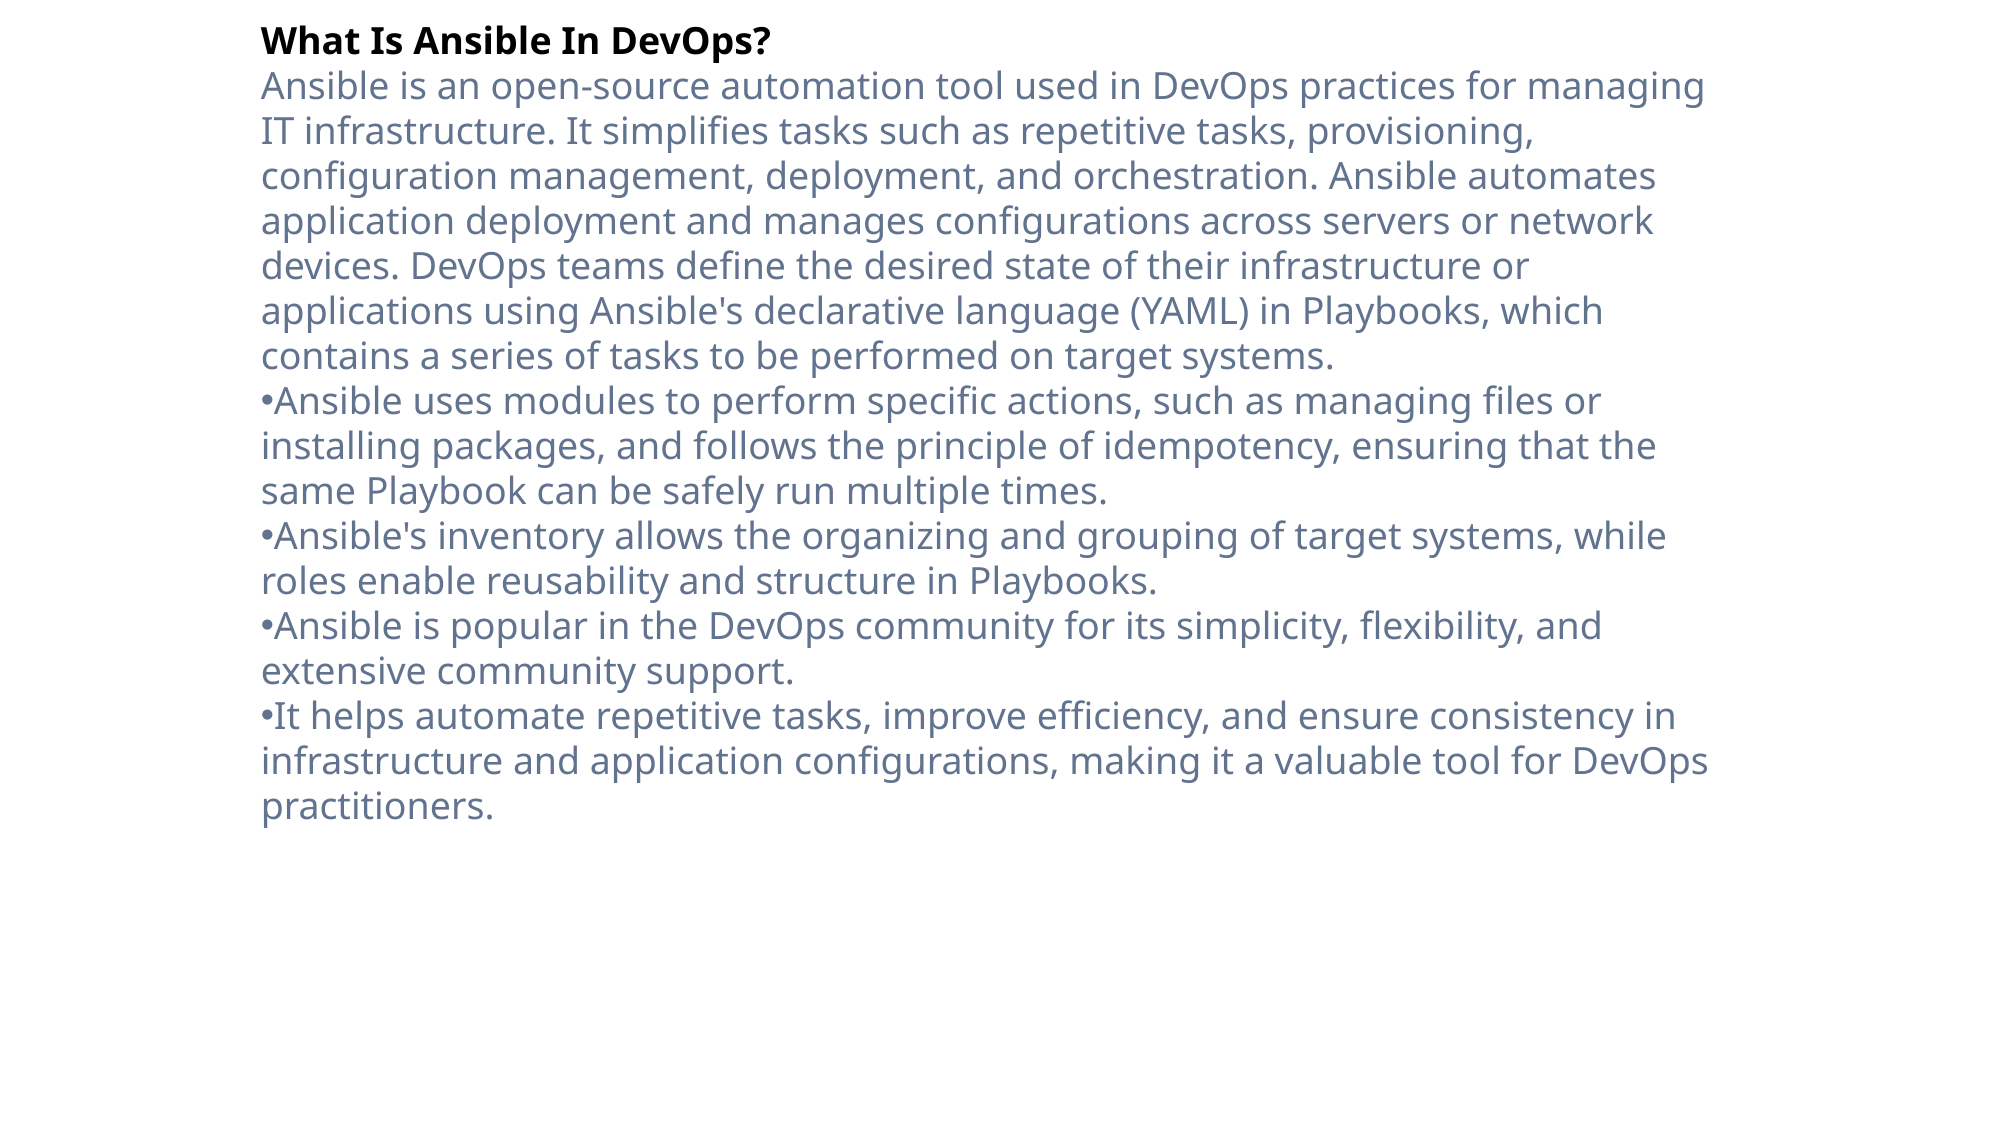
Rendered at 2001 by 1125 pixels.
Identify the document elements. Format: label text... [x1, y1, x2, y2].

text_box What Is Ansible In DevOps? Ansible is an open-source automation tool used in DevOps practices for managing IT infrastructure. It simplifies tasks such as repetitive tasks, provisioning, configuration management, deployment, and orchestration. Ansible automates application deployment and manages configurations across servers or network devices. DevOps teams define the desired state of their infrastructure or applications using Ansible's declarative language (YAML) in Playbooks, which contains a series of tasks to be performed on target systems. Ansible uses modules to perform specific actions, such as managing files or installing packages, and follows the principle of idempotency, ensuring that the same Playbook can be safely run multiple times. Ansible's inventory allows the organizing and grouping of target systems, while roles enable reusability and structure in Playbooks. Ansible is popular in the DevOps community for its simplicity, flexibility, and extensive community support. It helps automate repetitive tasks, improve efficiency, and ensure consistency in infrastructure and application configurations, making it a valuable tool for DevOps practitioners. [246, 9, 1739, 835]
